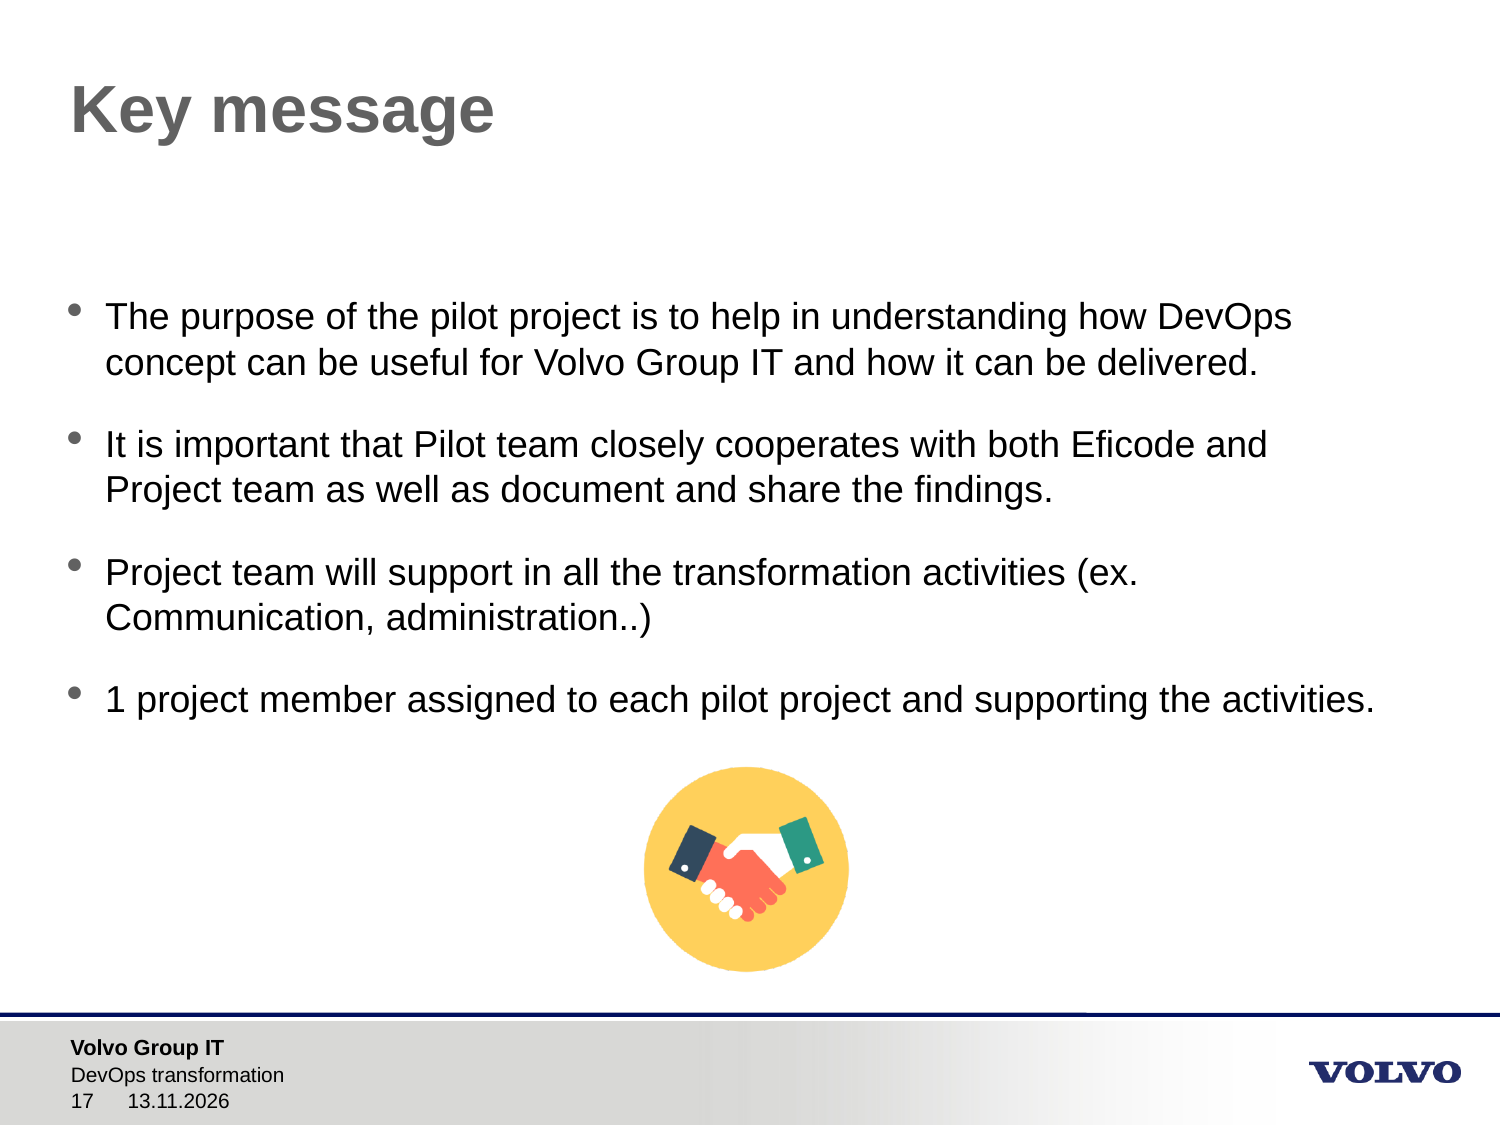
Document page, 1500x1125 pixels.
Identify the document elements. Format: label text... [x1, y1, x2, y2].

list The purpose of the pilot project is to help in understanding how DevOps concept can be useful for Volvo Group IT and how it can be delivered. It is important that Pilot team closely cooperates with both Eficode and Project team as well as document and share the findings. Project team will support in all the transformation activities (ex. Communication, administration..) 1 project member assigned to each pilot project and supporting the activities. [53, 285, 1404, 984]
picture [0, 1021, 1308, 1125]
picture [641, 764, 851, 974]
picture [1309, 1061, 1461, 1083]
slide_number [139, 1090, 508, 1120]
title Key message [55, 58, 1406, 246]
slide_number 17 [55, 1085, 139, 1121]
footer DevOps transformation [55, 1054, 1184, 1090]
